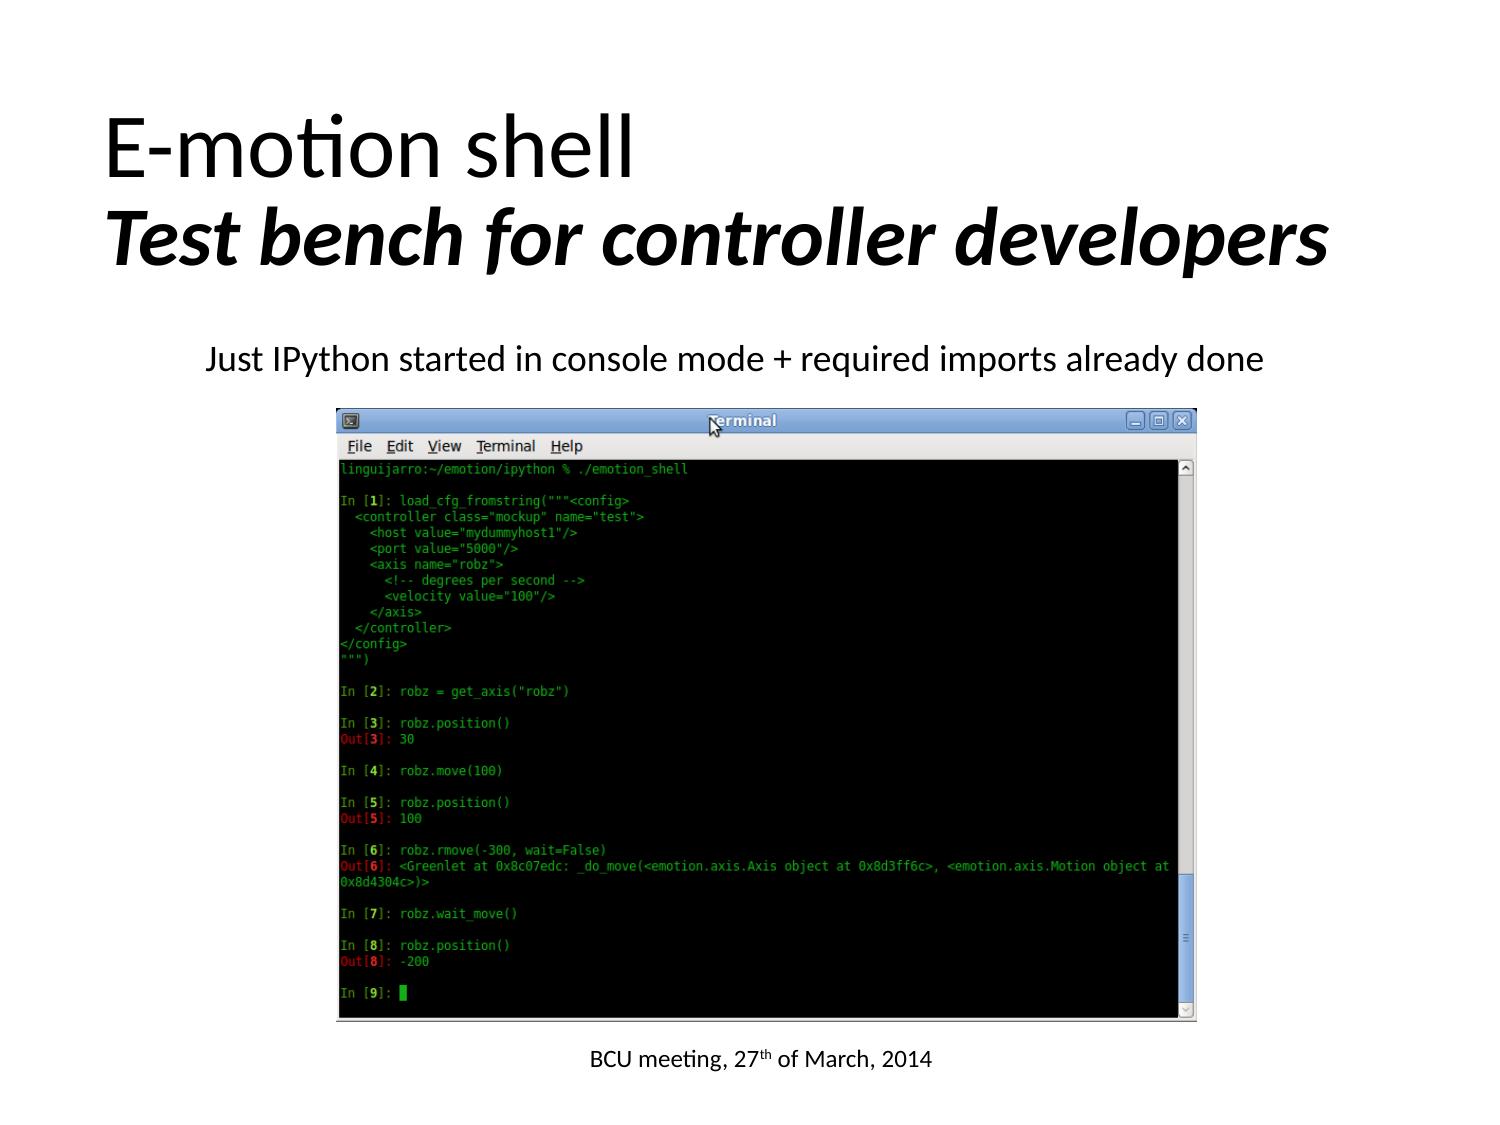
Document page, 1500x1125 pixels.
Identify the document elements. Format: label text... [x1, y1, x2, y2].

text_box BCU meeting, 27th of March, 2014 [575, 1035, 948, 1080]
text_box Test bench for controller developers [88, 174, 1447, 290]
picture [336, 408, 1197, 1023]
text_box E-motion shell [88, 78, 1294, 174]
text_box Just IPython started in console mode + required imports already done [190, 326, 1281, 386]
